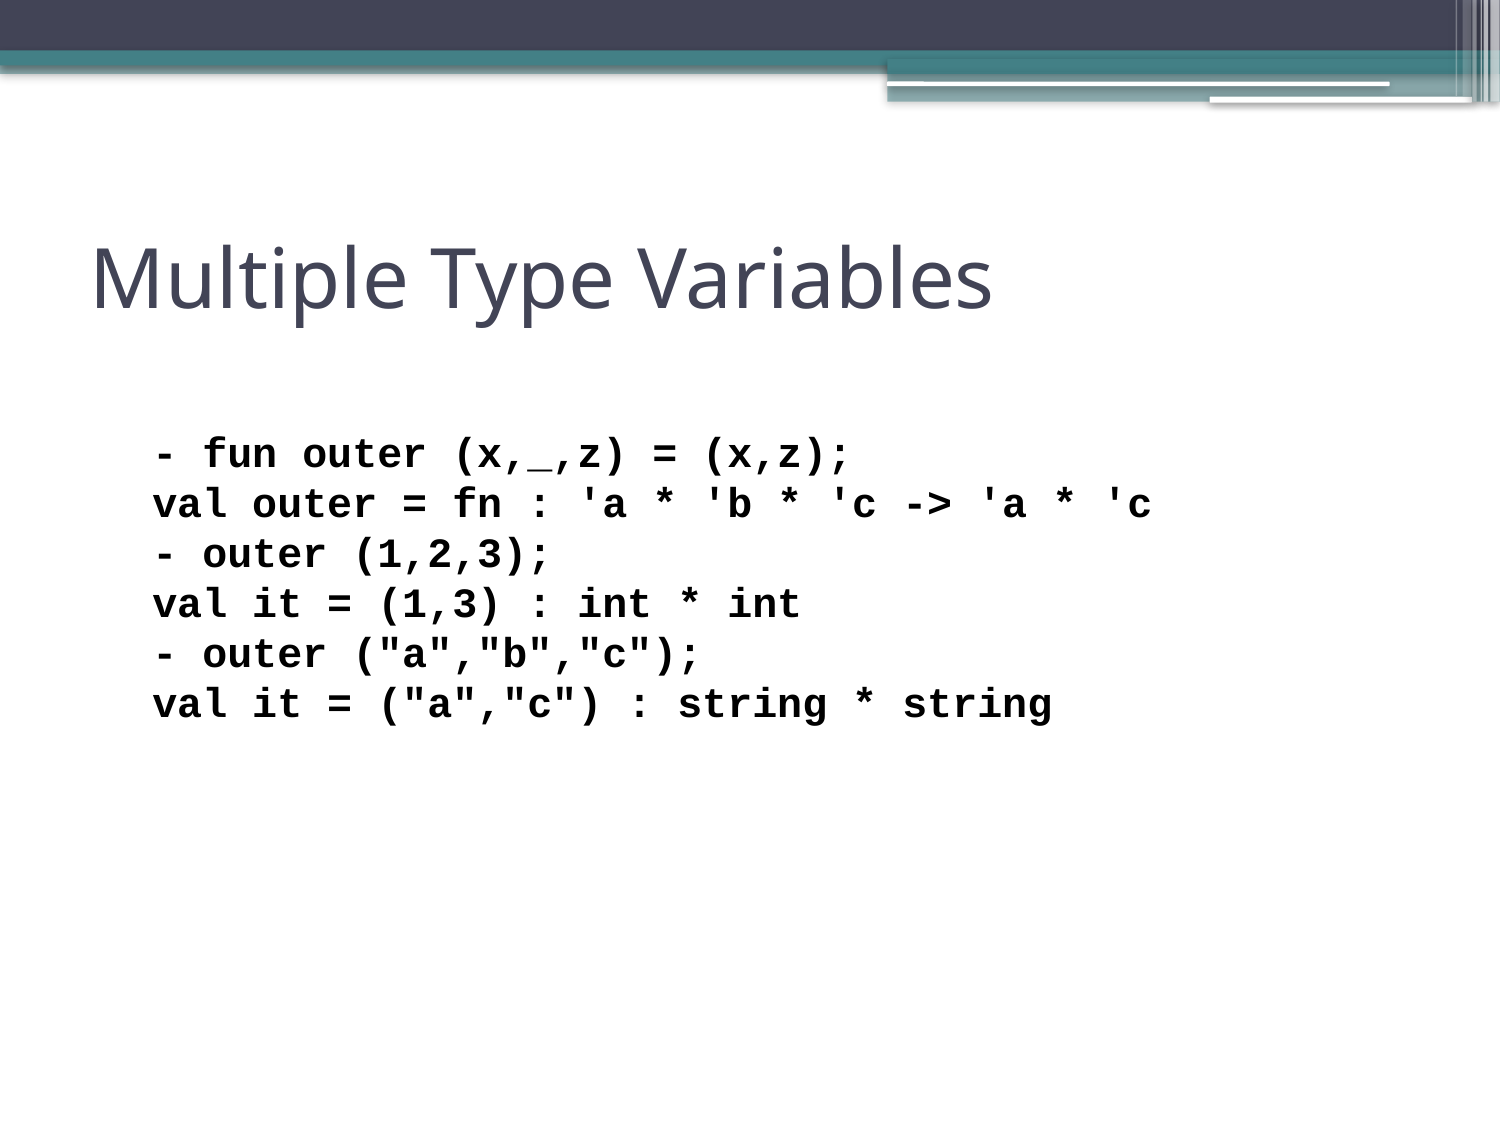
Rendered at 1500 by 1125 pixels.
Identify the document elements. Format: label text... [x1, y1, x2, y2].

text_box - fun outer (x,_,z) = (x,z); val outer = fn : 'a * 'b * 'c -> 'a * 'c - outer (1,2,3); val it = (1,3) : int * int - outer ("a","b","c"); val it = ("a","c") : string * string [137, 418, 1225, 734]
title Multiple Type Variables [75, 187, 1425, 363]
